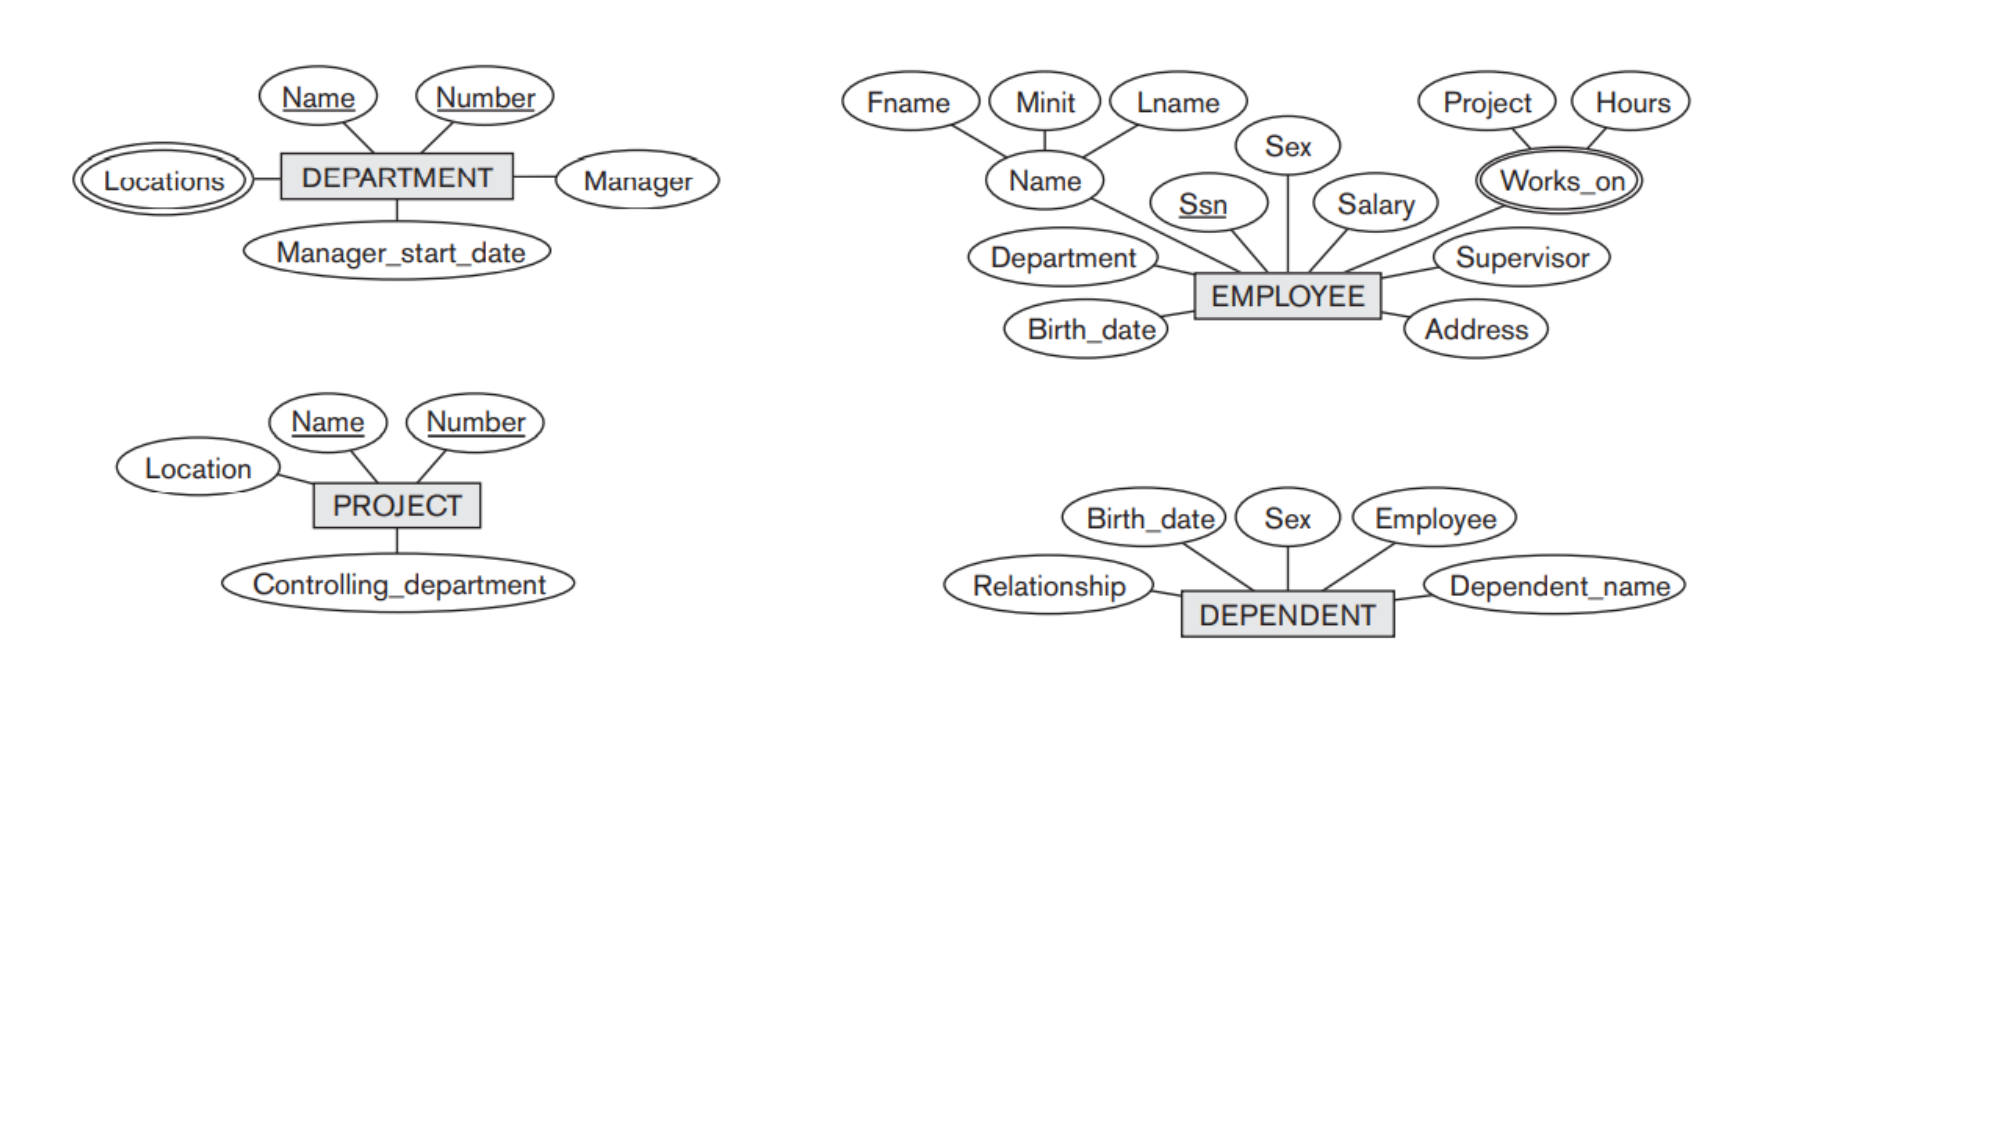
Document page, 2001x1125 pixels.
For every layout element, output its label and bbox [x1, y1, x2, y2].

picture [793, 14, 1754, 671]
picture [43, 12, 752, 646]
